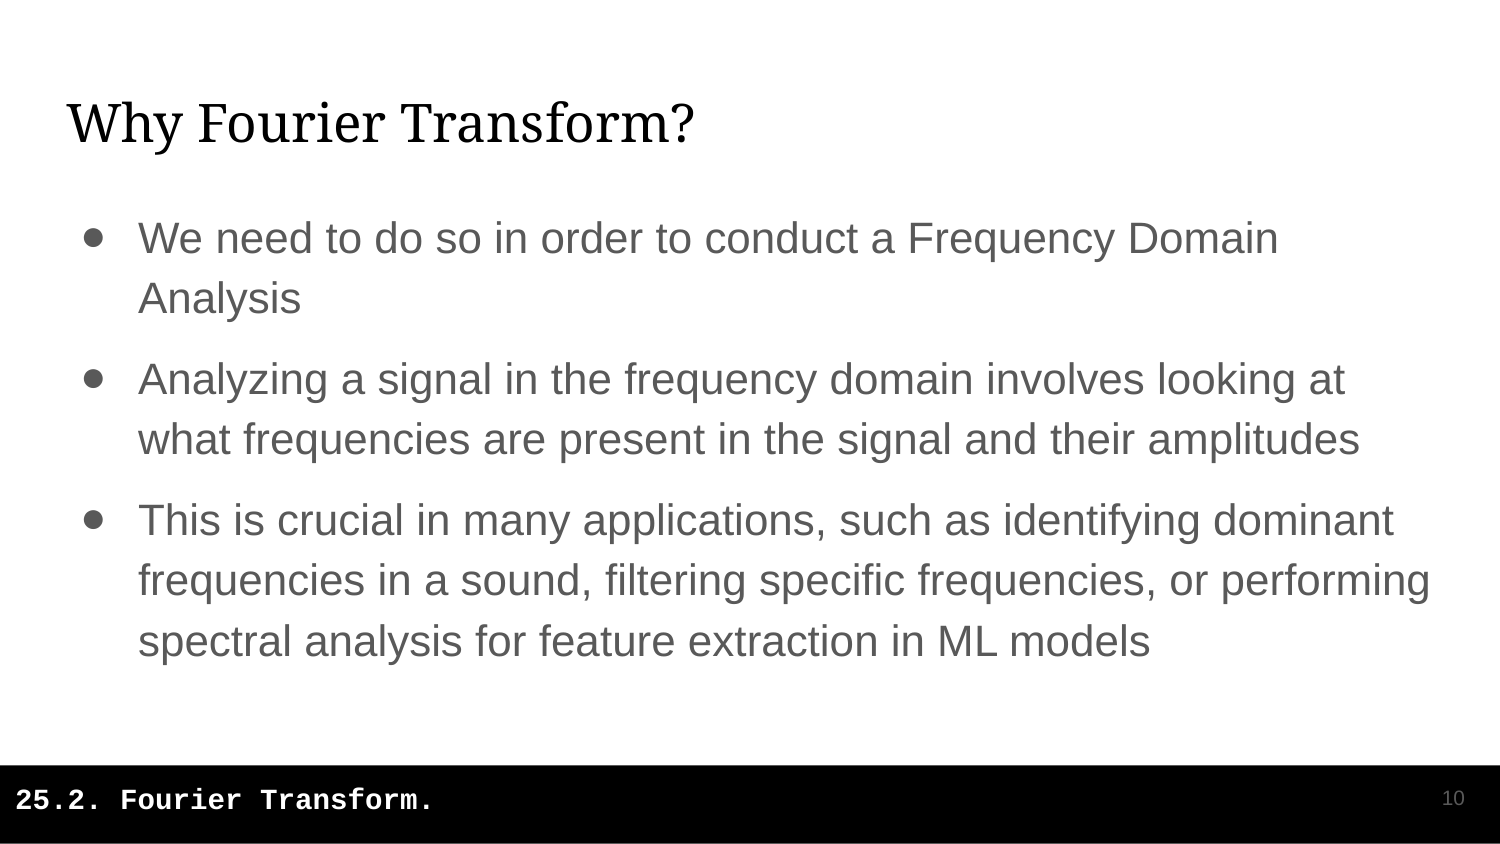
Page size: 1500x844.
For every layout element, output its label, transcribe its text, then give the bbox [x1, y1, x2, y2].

text_box 25.2. Fourier Transform. [0, 765, 1500, 844]
slide_number ‹#› [1389, 764, 1480, 830]
list We need to do so in order to conduct a Frequency Domain Analysis Analyzing a signal in the frequency domain involves looking at what frequencies are present in the signal and their amplitudes This is crucial in many applications, such as identifying dominant frequencies in a sound, filtering specific frequencies, or performing spectral analysis for feature extraction in ML models [51, 186, 1449, 729]
title Why Fourier Transform? [51, 74, 1449, 169]
